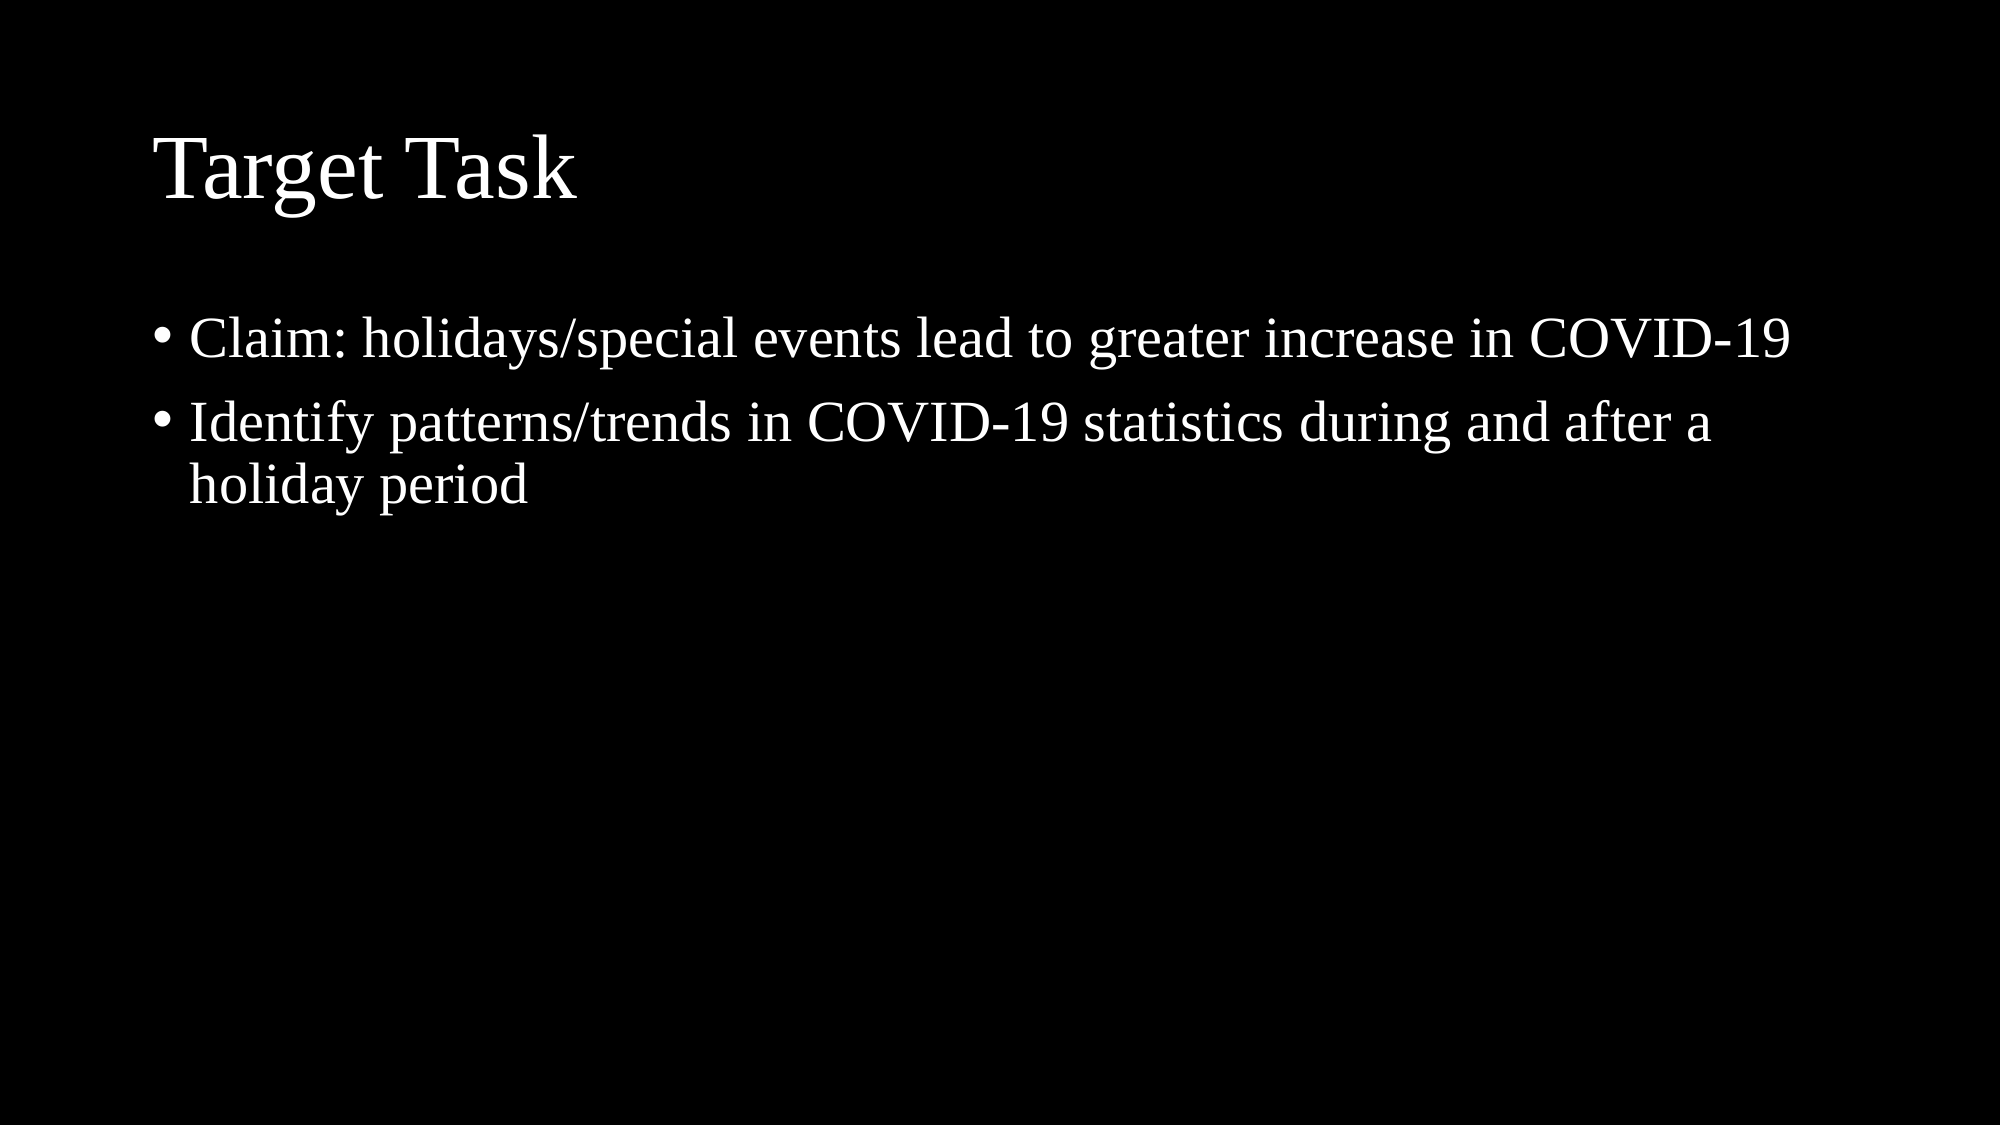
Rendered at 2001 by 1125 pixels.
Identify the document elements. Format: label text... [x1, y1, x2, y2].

title Target Task [137, 59, 1863, 278]
list Claim: holidays/special events lead to greater increase in COVID-19 Identify patterns/trends in COVID-19 statistics during and after a holiday period [137, 299, 1863, 1014]
